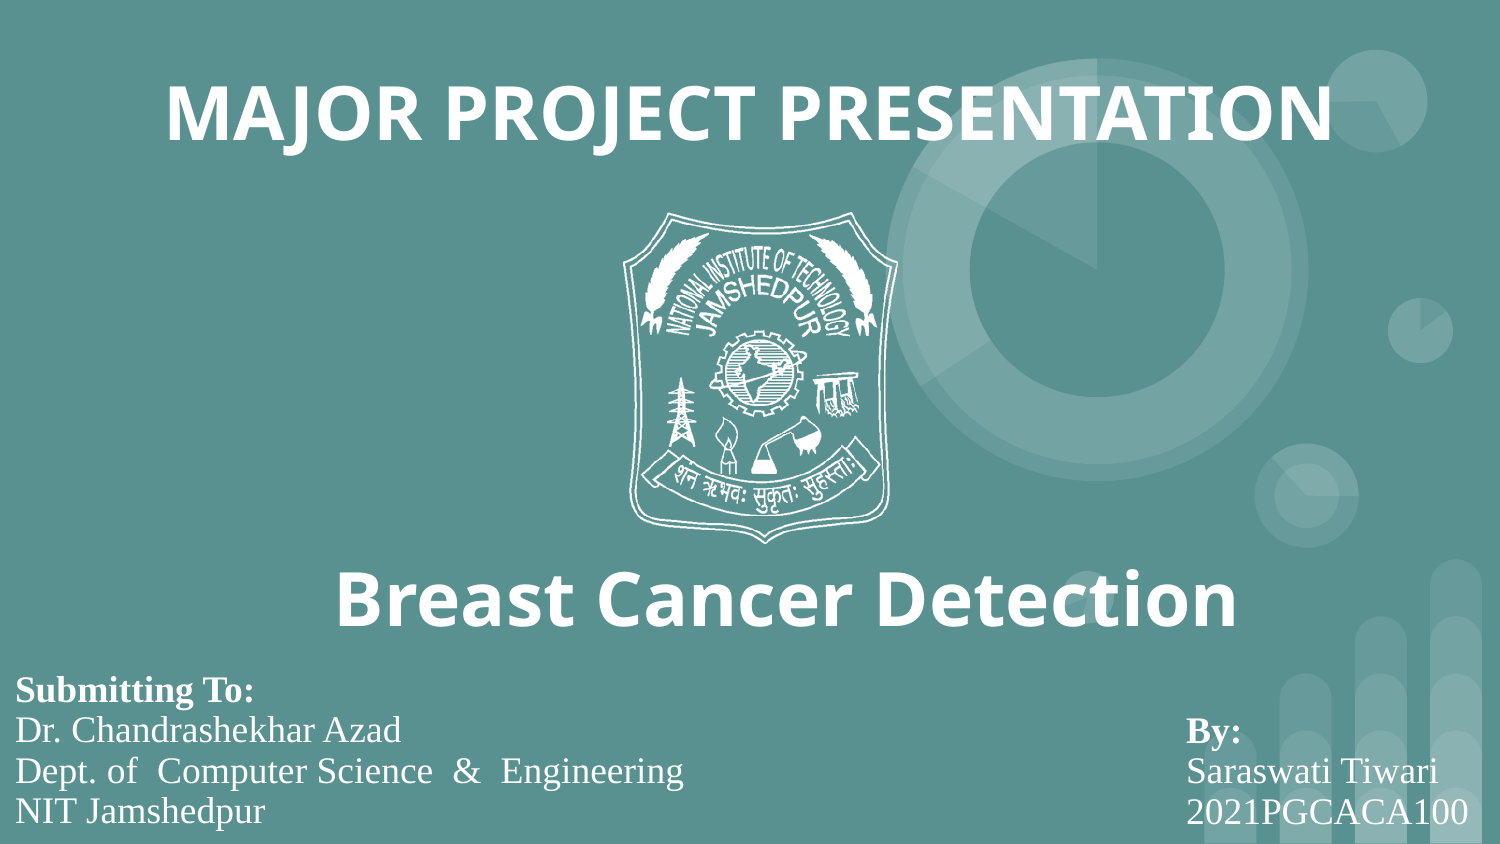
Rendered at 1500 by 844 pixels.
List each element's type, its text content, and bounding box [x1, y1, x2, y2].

picture [623, 211, 898, 545]
text_box Submitting To: Dr. Chandrashekhar Azad Dept. of Computer Science & Engineering NIT Jamshedpur [0, 662, 733, 840]
text_box MAJOR PROJECT PRESENTATION [56, 45, 1445, 183]
text_box By: Saraswati Tiwari 2021PGCACA100 [1170, 703, 1500, 840]
title Breast Cancer Detection [238, 517, 1336, 675]
